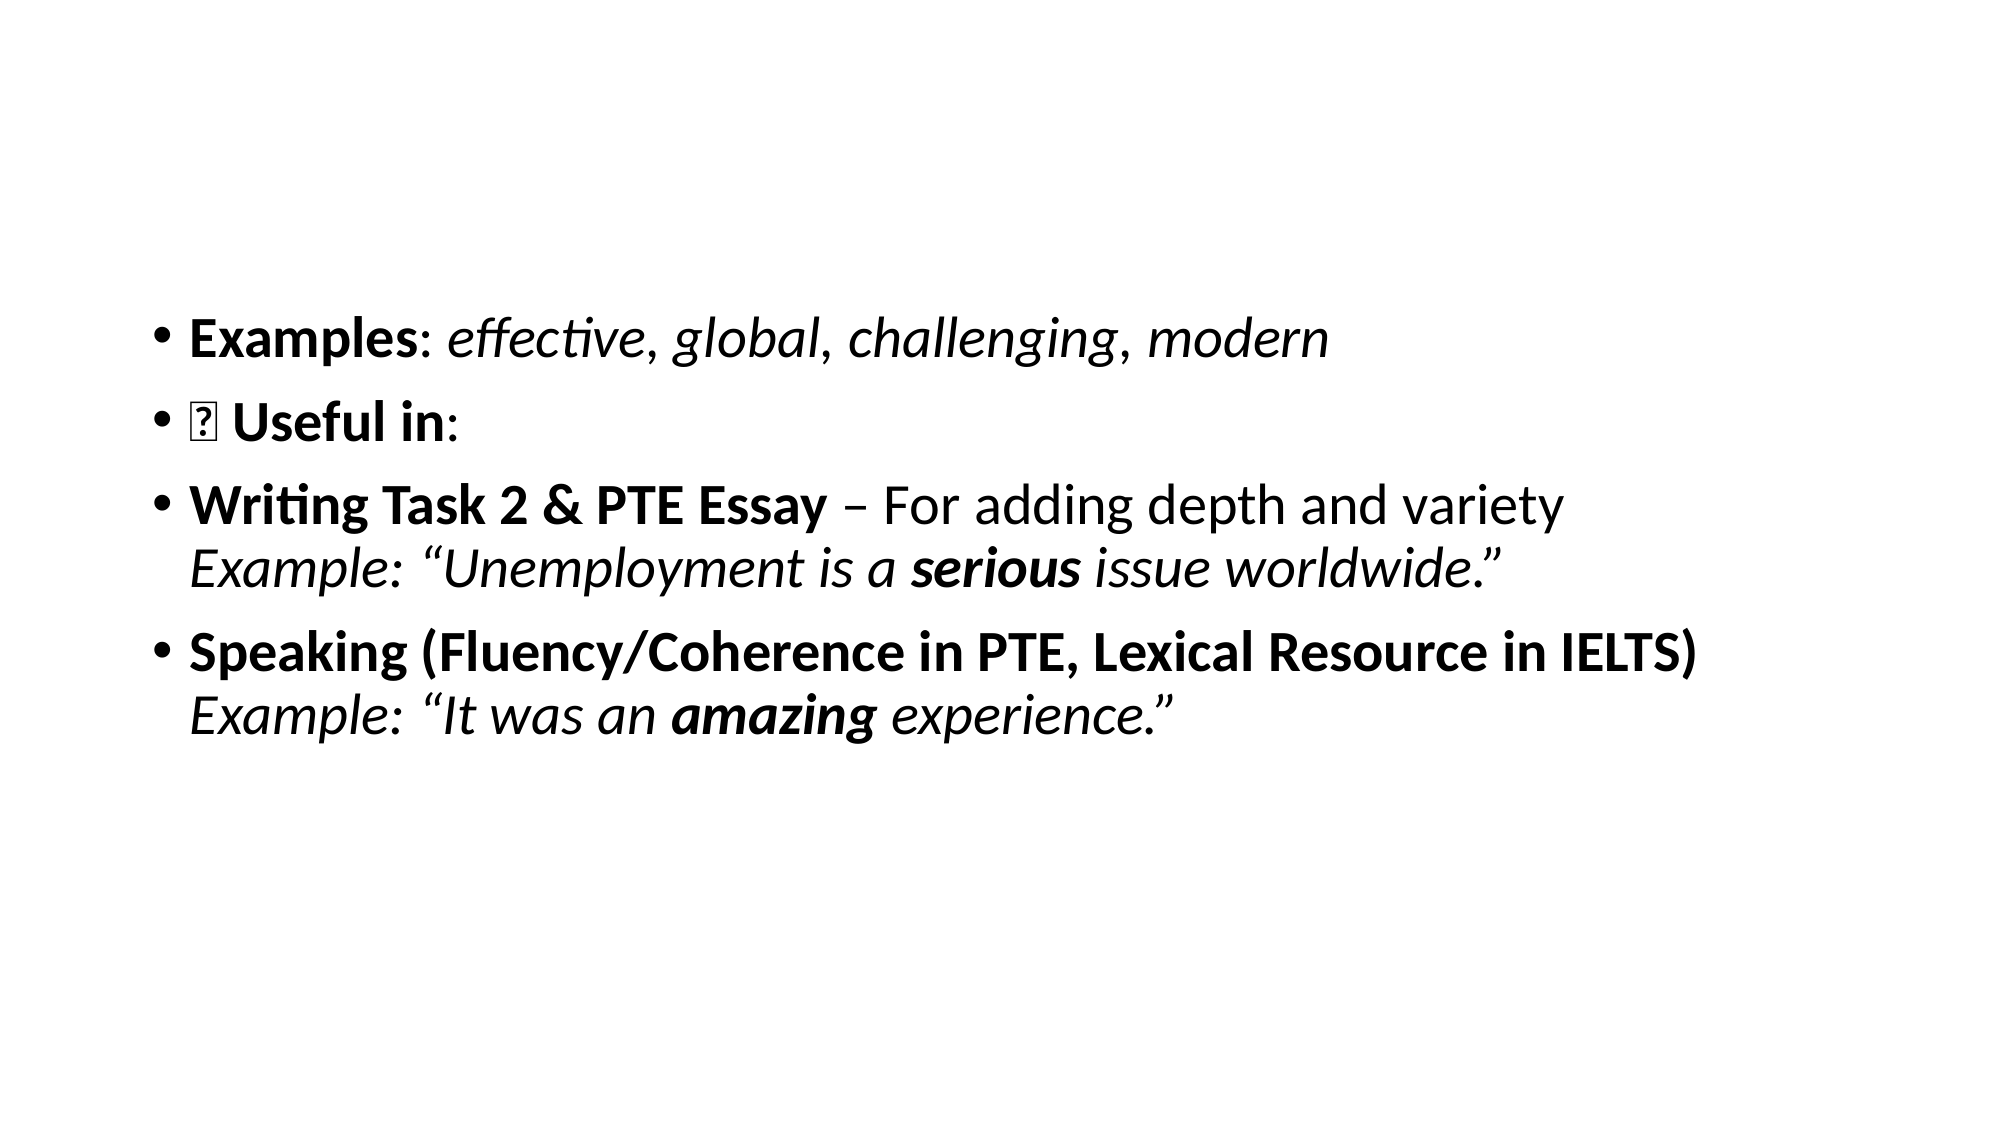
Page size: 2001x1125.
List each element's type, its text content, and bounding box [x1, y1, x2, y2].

list Examples: effective, global, challenging, modern 🔹 Useful in: Writing Task 2 & PTE Essay – For adding depth and variety Example: “Unemployment is a serious issue worldwide.” Speaking (Fluency/Coherence in PTE, Lexical Resource in IELTS) Example: “It was an amazing experience.” [137, 299, 1863, 1014]
